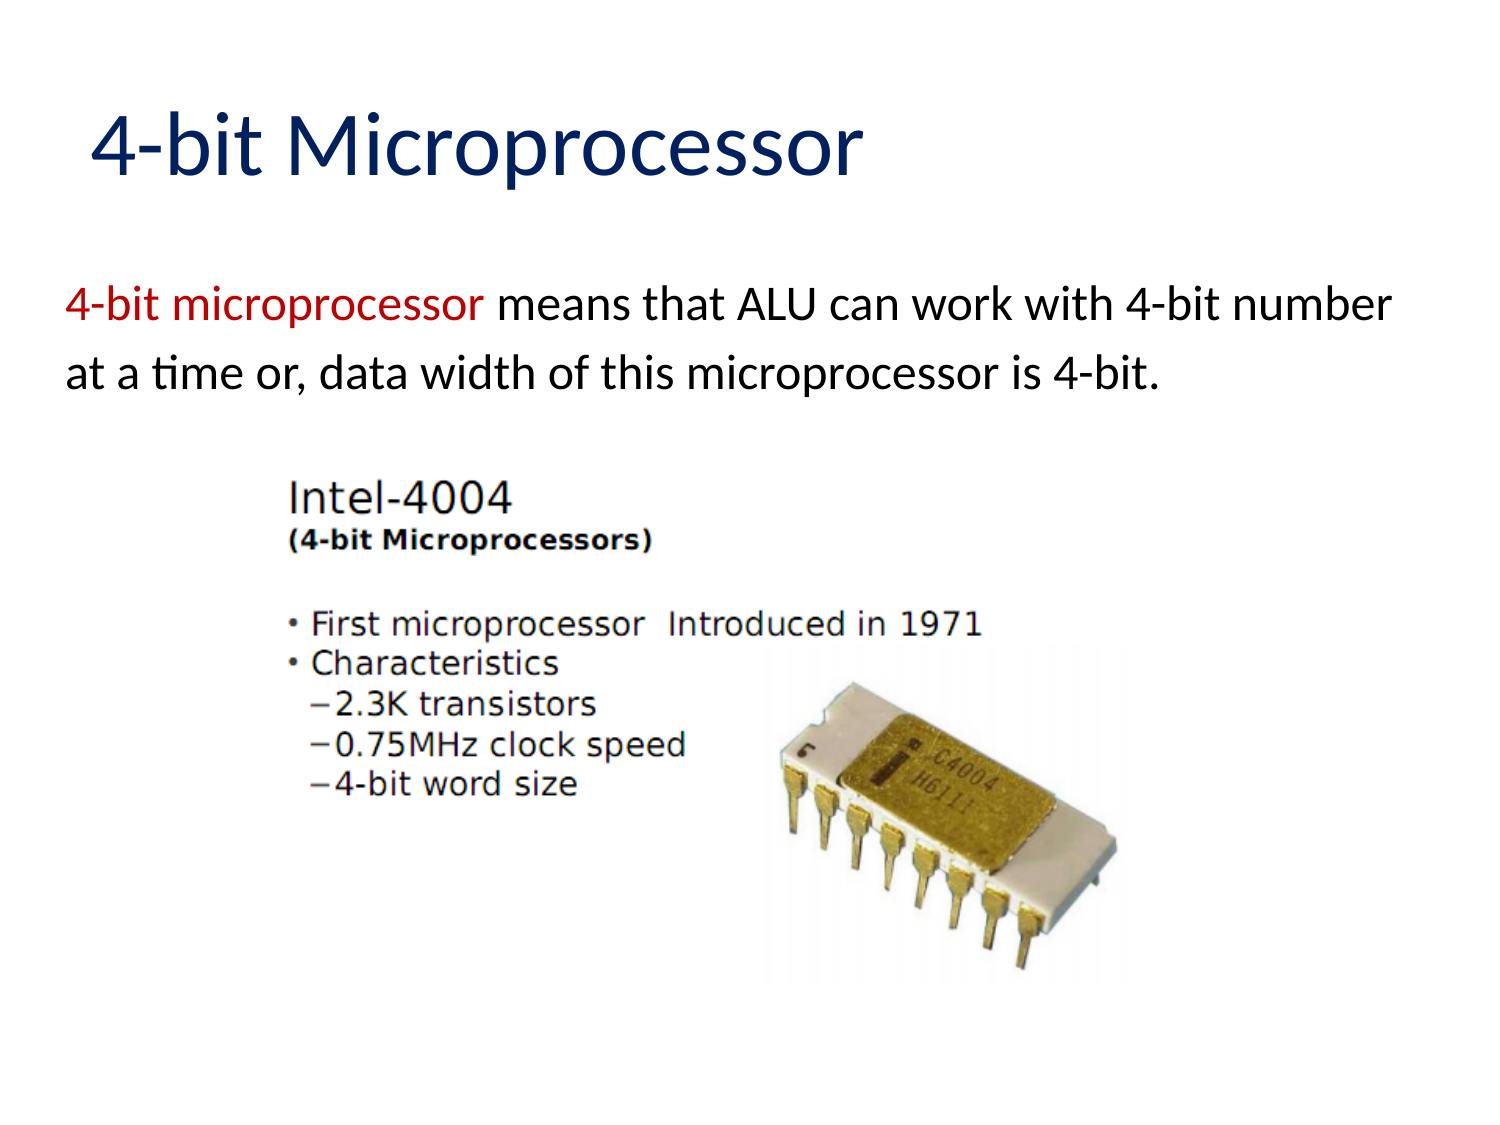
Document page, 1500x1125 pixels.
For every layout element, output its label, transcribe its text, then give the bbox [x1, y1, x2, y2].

title 4-bit Microprocessor [75, 45, 1425, 233]
list 4-bit microprocessor means that ALU can work with 4-bit number at a time or, data width of this microprocessor is 4-bit. [50, 262, 1450, 1005]
picture [274, 462, 1132, 993]
